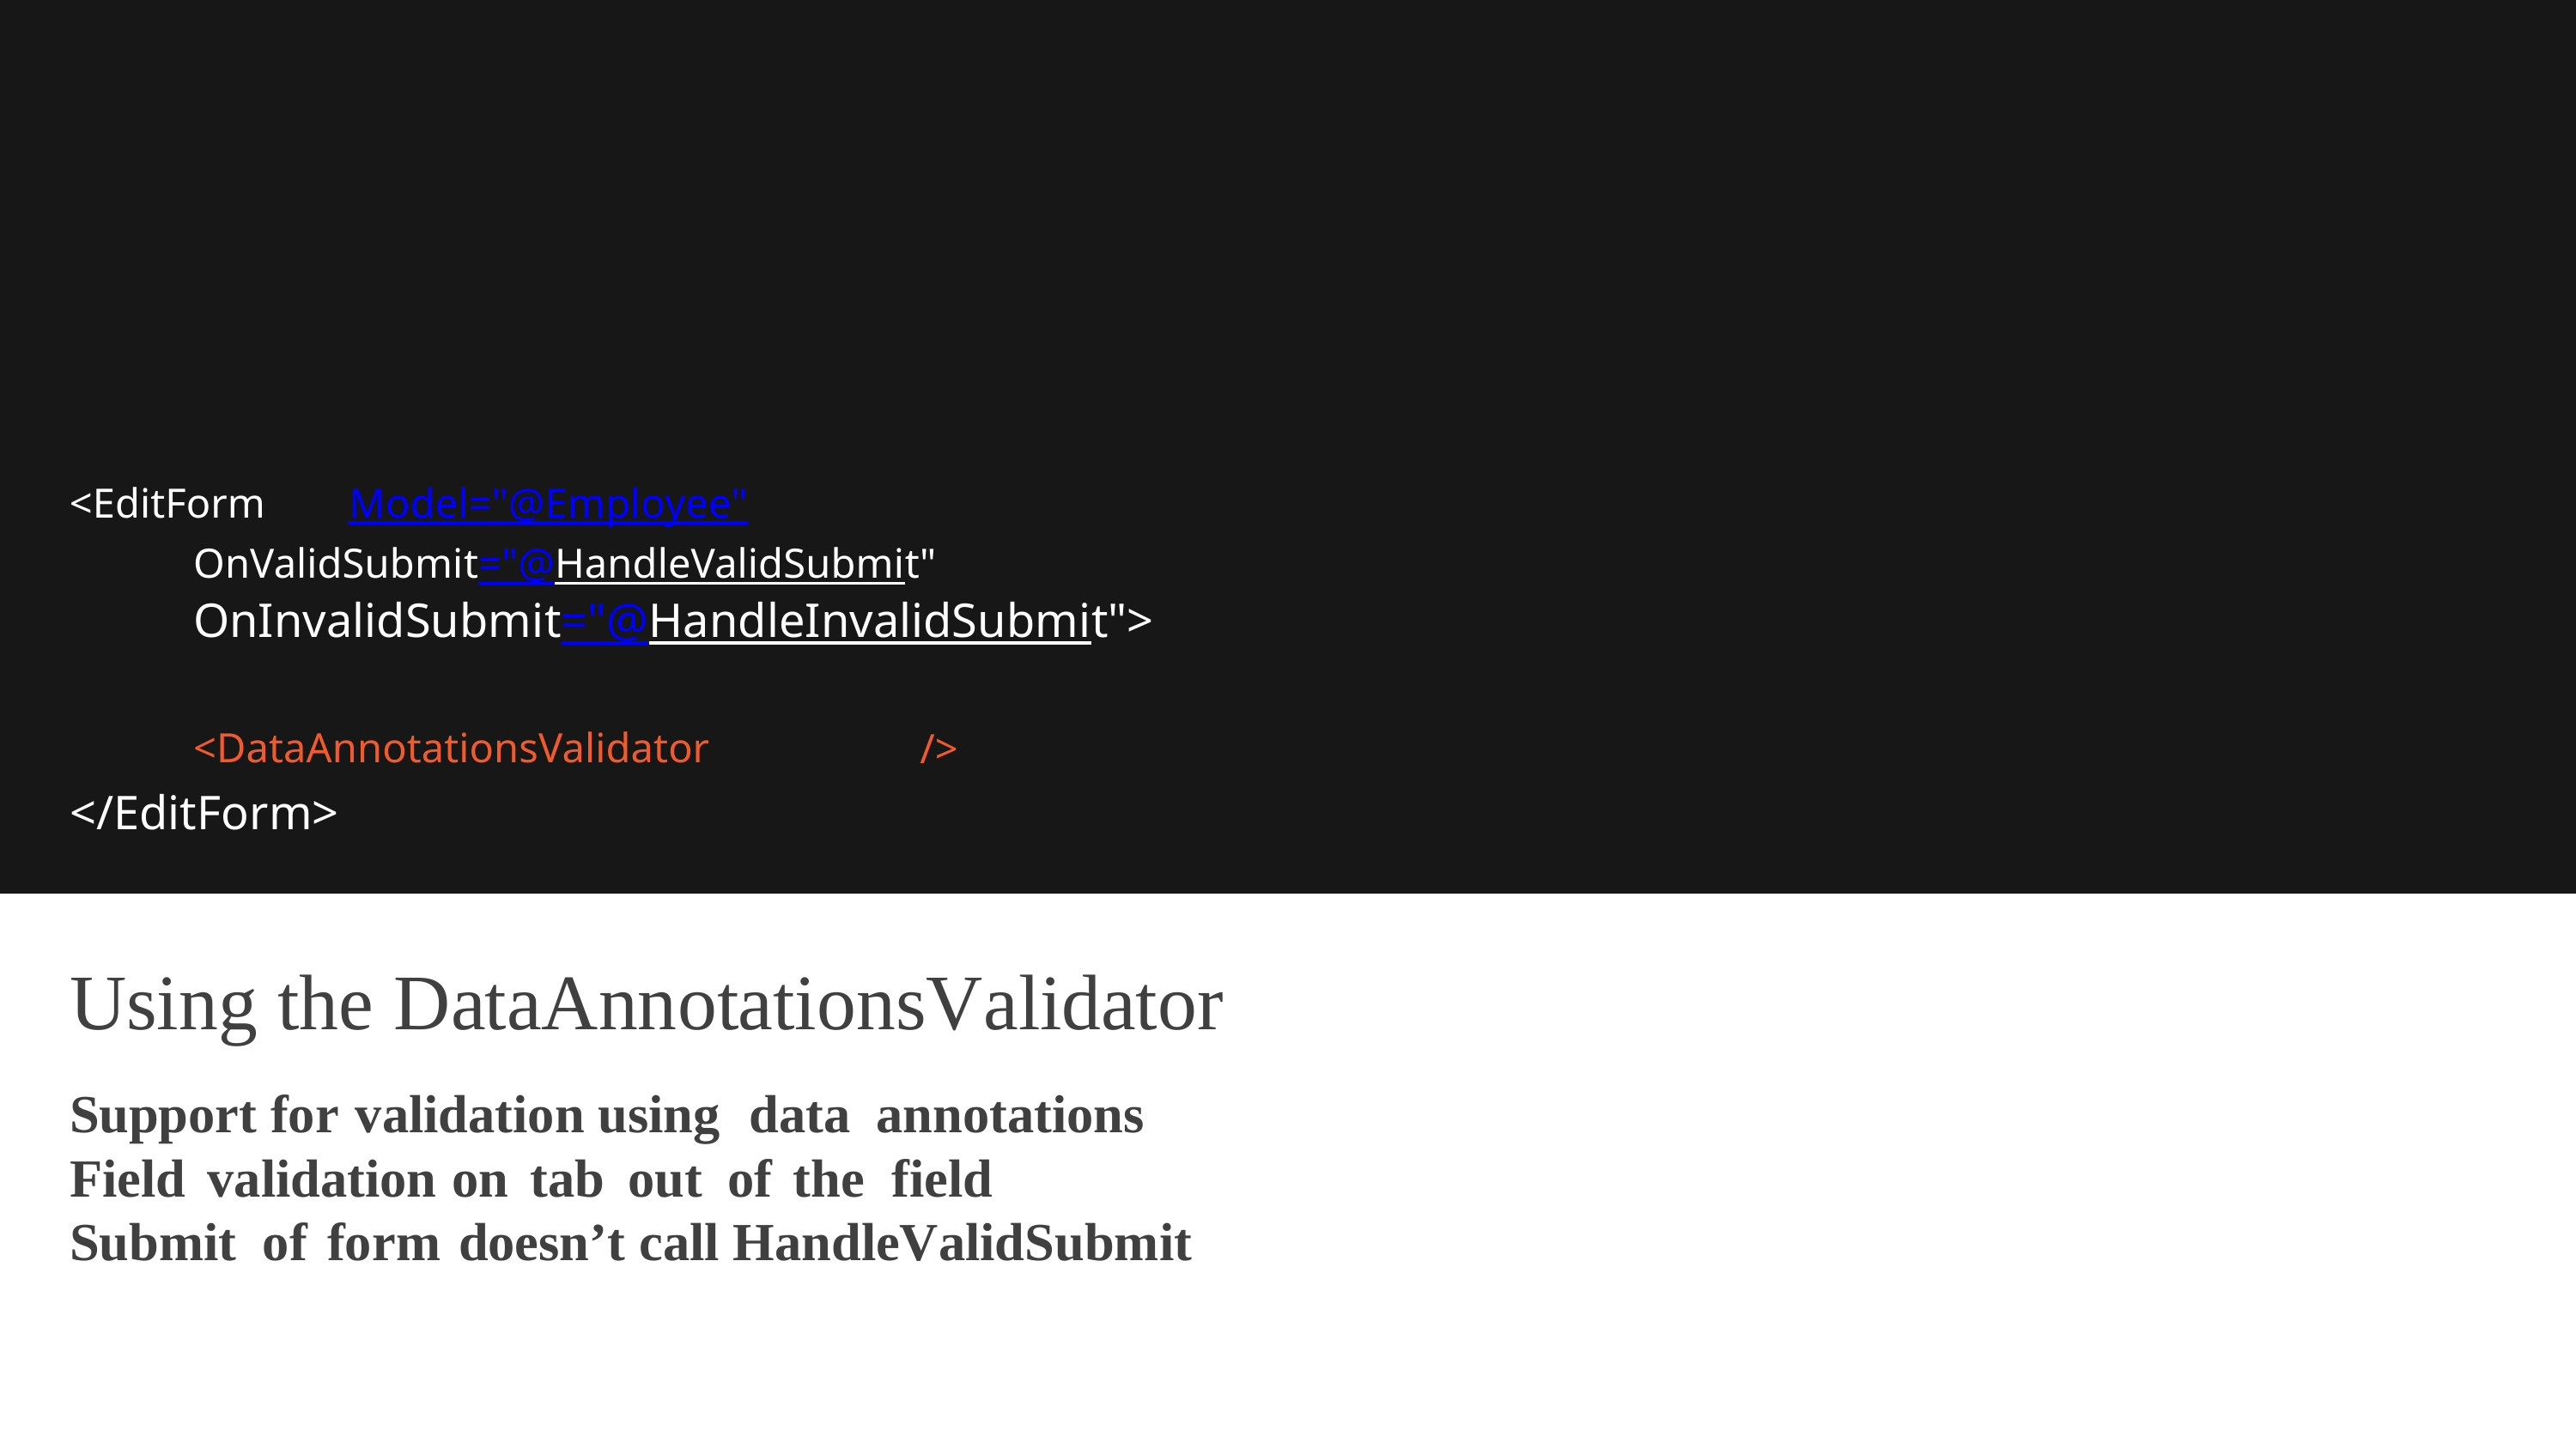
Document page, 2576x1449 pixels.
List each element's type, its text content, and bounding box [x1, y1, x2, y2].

text_box [0, 0, 2576, 894]
text_box [0, 894, 2576, 1449]
text_box <DataAnnotationsValidator </EditForm> [67, 727, 902, 839]
text_box /> [918, 727, 985, 779]
text_box Model="@Employee" [347, 482, 834, 533]
text_box Using the DataAnnotationsValidator Support for validation using data annotations Field validation on tab out of the field Submit of form doesn’t call HandleValidSubmit [67, 963, 1332, 1281]
text_box <EditForm [67, 482, 331, 533]
text_box OnValidSubmit="@HandleValidSubmit" OnInvalidSubmit="@HandleInvalidSubmit"> [191, 543, 1292, 655]
